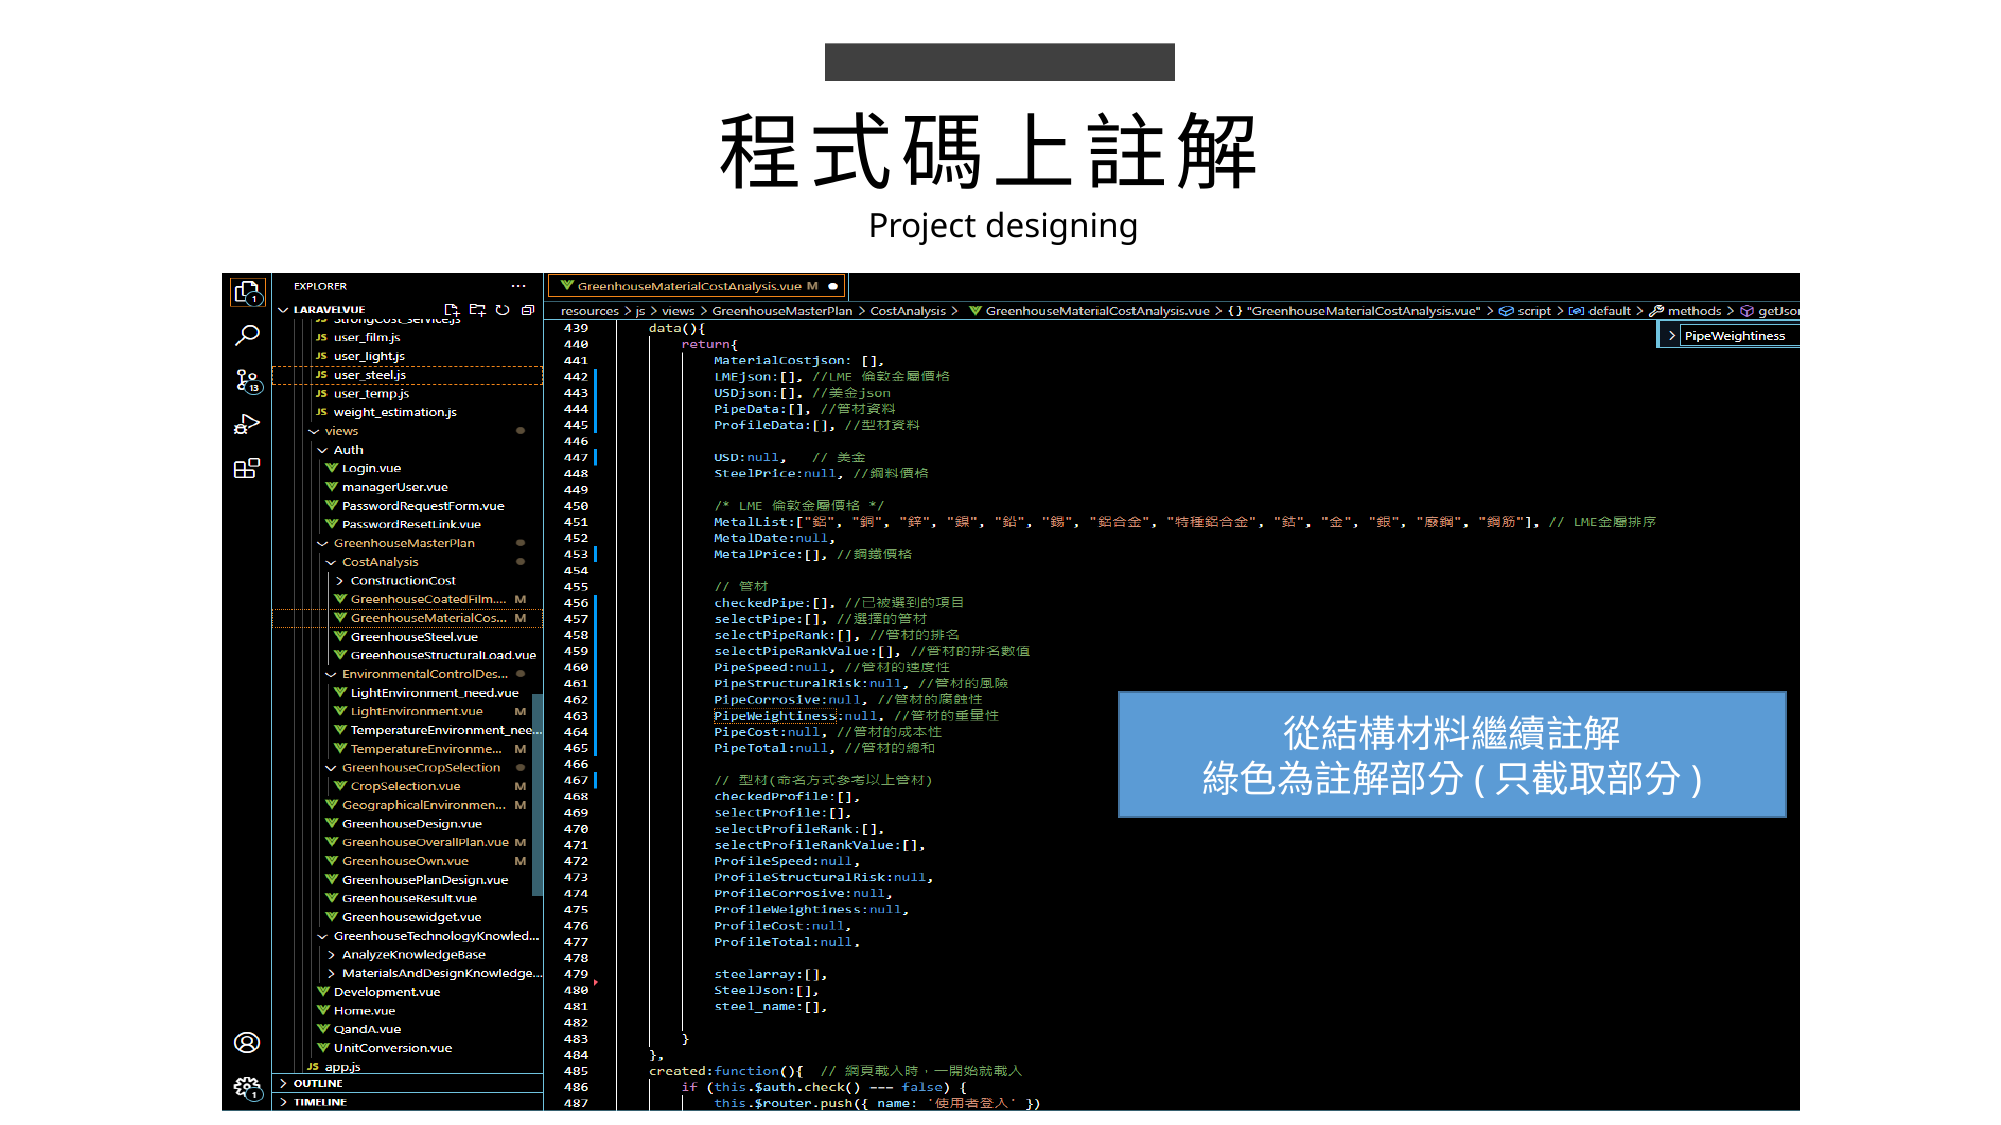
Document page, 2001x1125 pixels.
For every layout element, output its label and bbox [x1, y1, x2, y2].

text_box [824, 42, 1176, 82]
picture [222, 273, 1800, 1111]
text_box [460, 91, 1602, 273]
